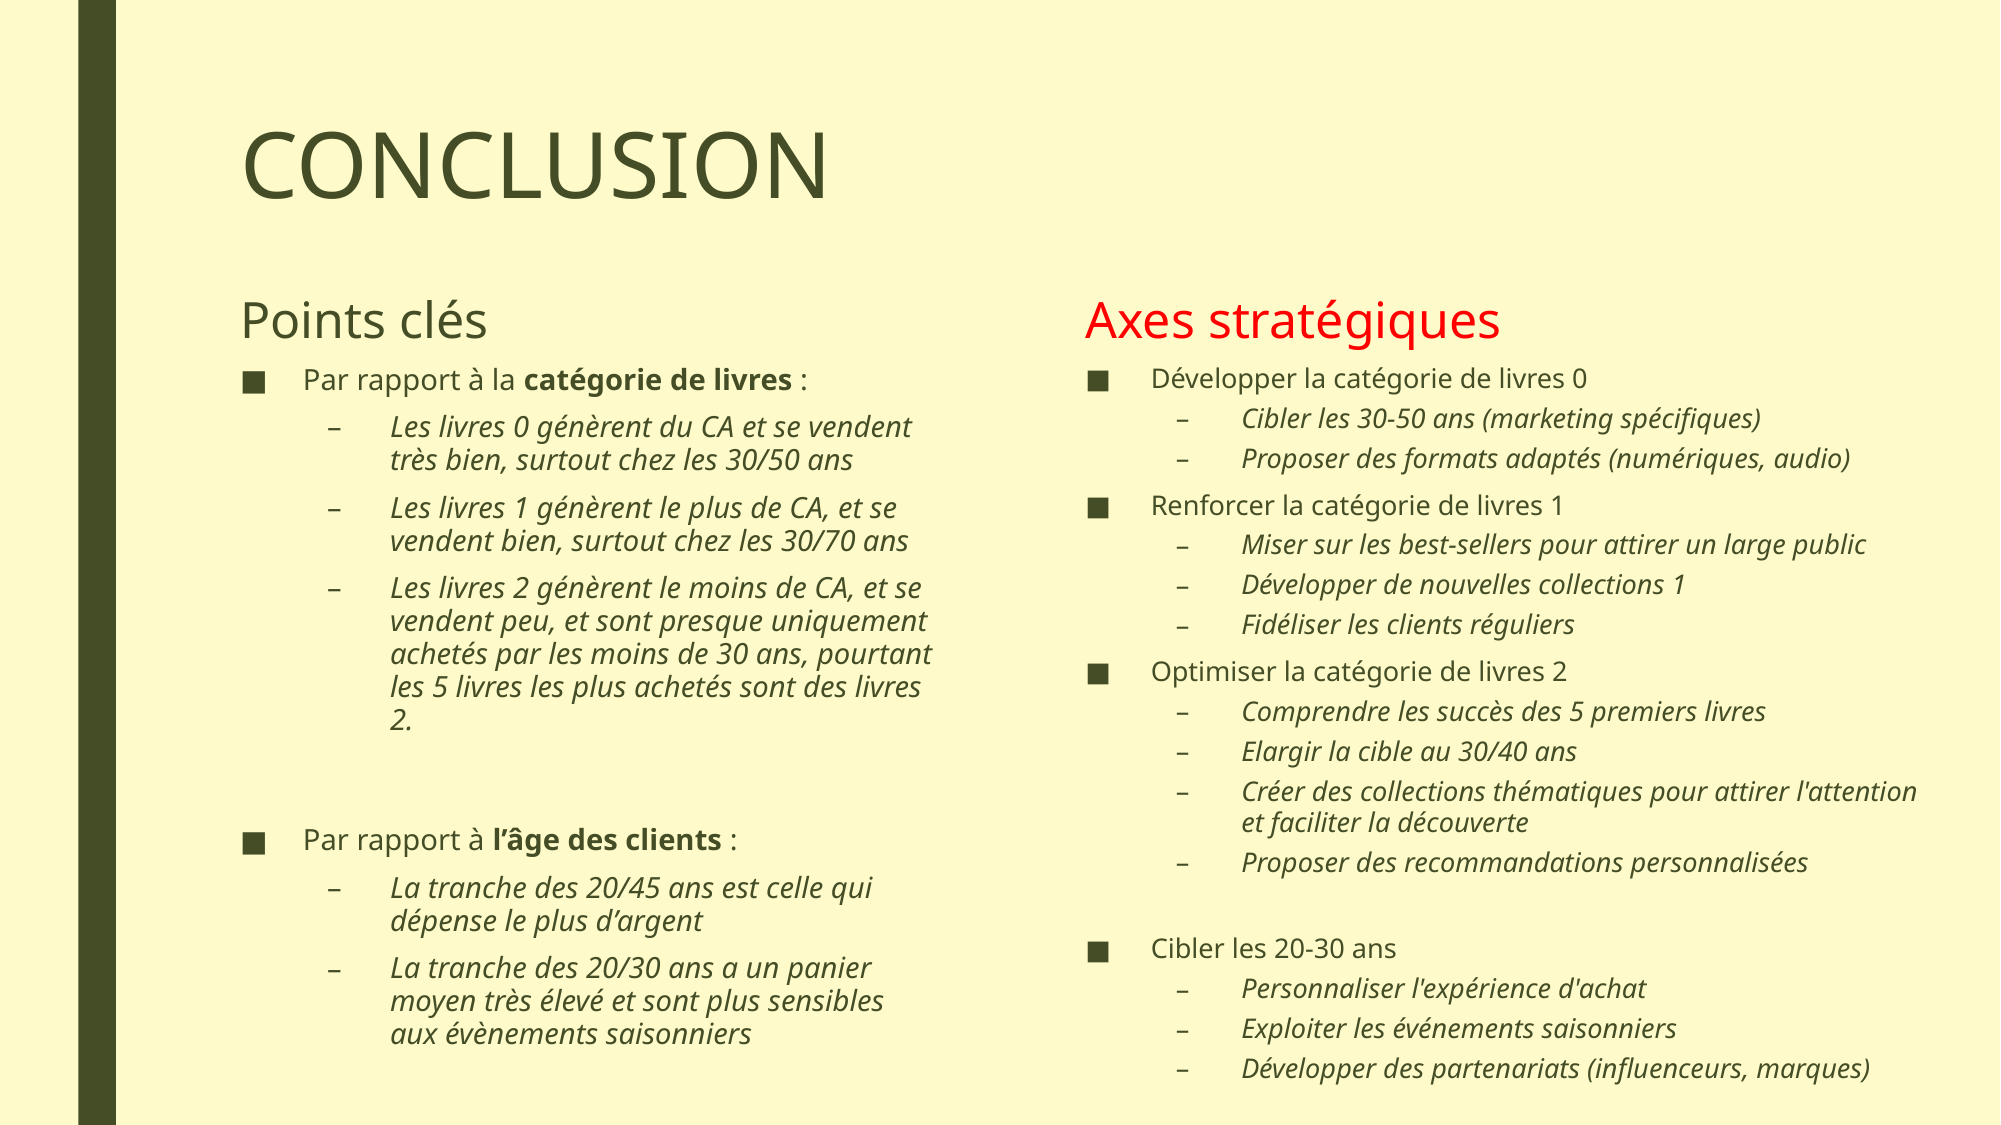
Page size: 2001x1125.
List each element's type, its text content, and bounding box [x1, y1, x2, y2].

list Axes stratégiques [1070, 298, 1800, 356]
list Points clés [225, 298, 954, 356]
title CONCLUSION [225, 112, 1800, 357]
list Par rapport à la catégorie de livres : Les livres 0 génèrent du CA et se vendent très bien, surtout chez les 30/50 ans Les livres 1 génèrent le plus de CA, et se vendent bien, surtout chez les 30/70 ans Les livres 2 génèrent le moins de CA, et se vendent peu, et sont presque uniquement achetés par les moins de 30 ans, pourtant les 5 livres les plus achetés sont des livres 2. Par rapport à l’âge des clients : La tranche des 20/45 ans est celle qui dépense le plus d’argent La tranche des 20/30 ans a un panier moyen très élevé et sont plus sensibles aux évènements saisonniers [225, 356, 954, 1102]
list Développer la catégorie de livres 0 Cibler les 30-50 ans (marketing spécifiques) Proposer des formats adaptés (numériques, audio) Renforcer la catégorie de livres 1 Miser sur les best-sellers pour attirer un large public Développer de nouvelles collections 1 Fidéliser les clients réguliers Optimiser la catégorie de livres 2 Comprendre les succès des 5 premiers livres Elargir la cible au 30/40 ans Créer des collections thématiques pour attirer l'attention et faciliter la découverte Proposer des recommandations personnalisées Cibler les 20-30 ans Personnaliser l'expérience d'achat Exploiter les événements saisonniers Développer des partenariats (influenceurs, marques) [1070, 356, 1957, 1102]
